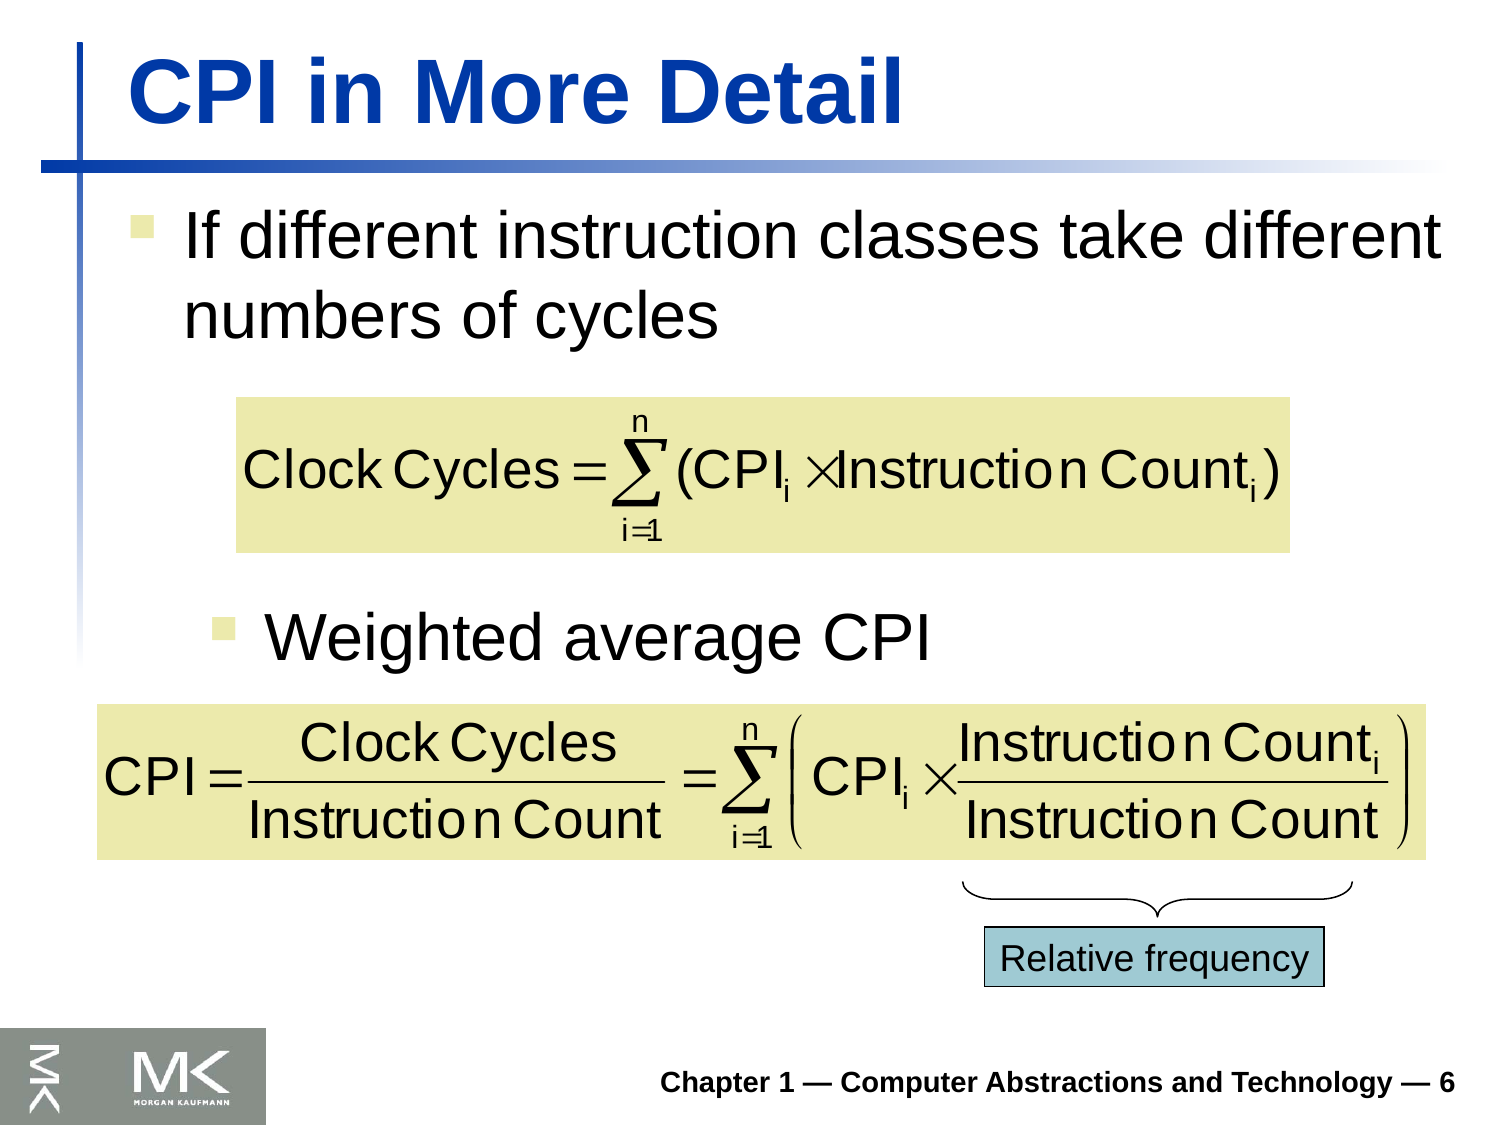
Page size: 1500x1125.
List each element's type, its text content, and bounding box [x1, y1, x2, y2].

title CPI in More Detail [112, 23, 1468, 149]
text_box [235, 396, 1291, 554]
text_box [962, 881, 1353, 917]
list If different instruction classes take different numbers of cycles [112, 184, 1469, 387]
picture [0, 1028, 266, 1125]
footer Chapter 1 — Computer Abstractions and Technology — 6 [277, 1046, 1471, 1106]
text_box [96, 703, 1427, 861]
text_box Weighted average CPI [193, 586, 1469, 693]
text_box Relative frequency [984, 926, 1325, 987]
